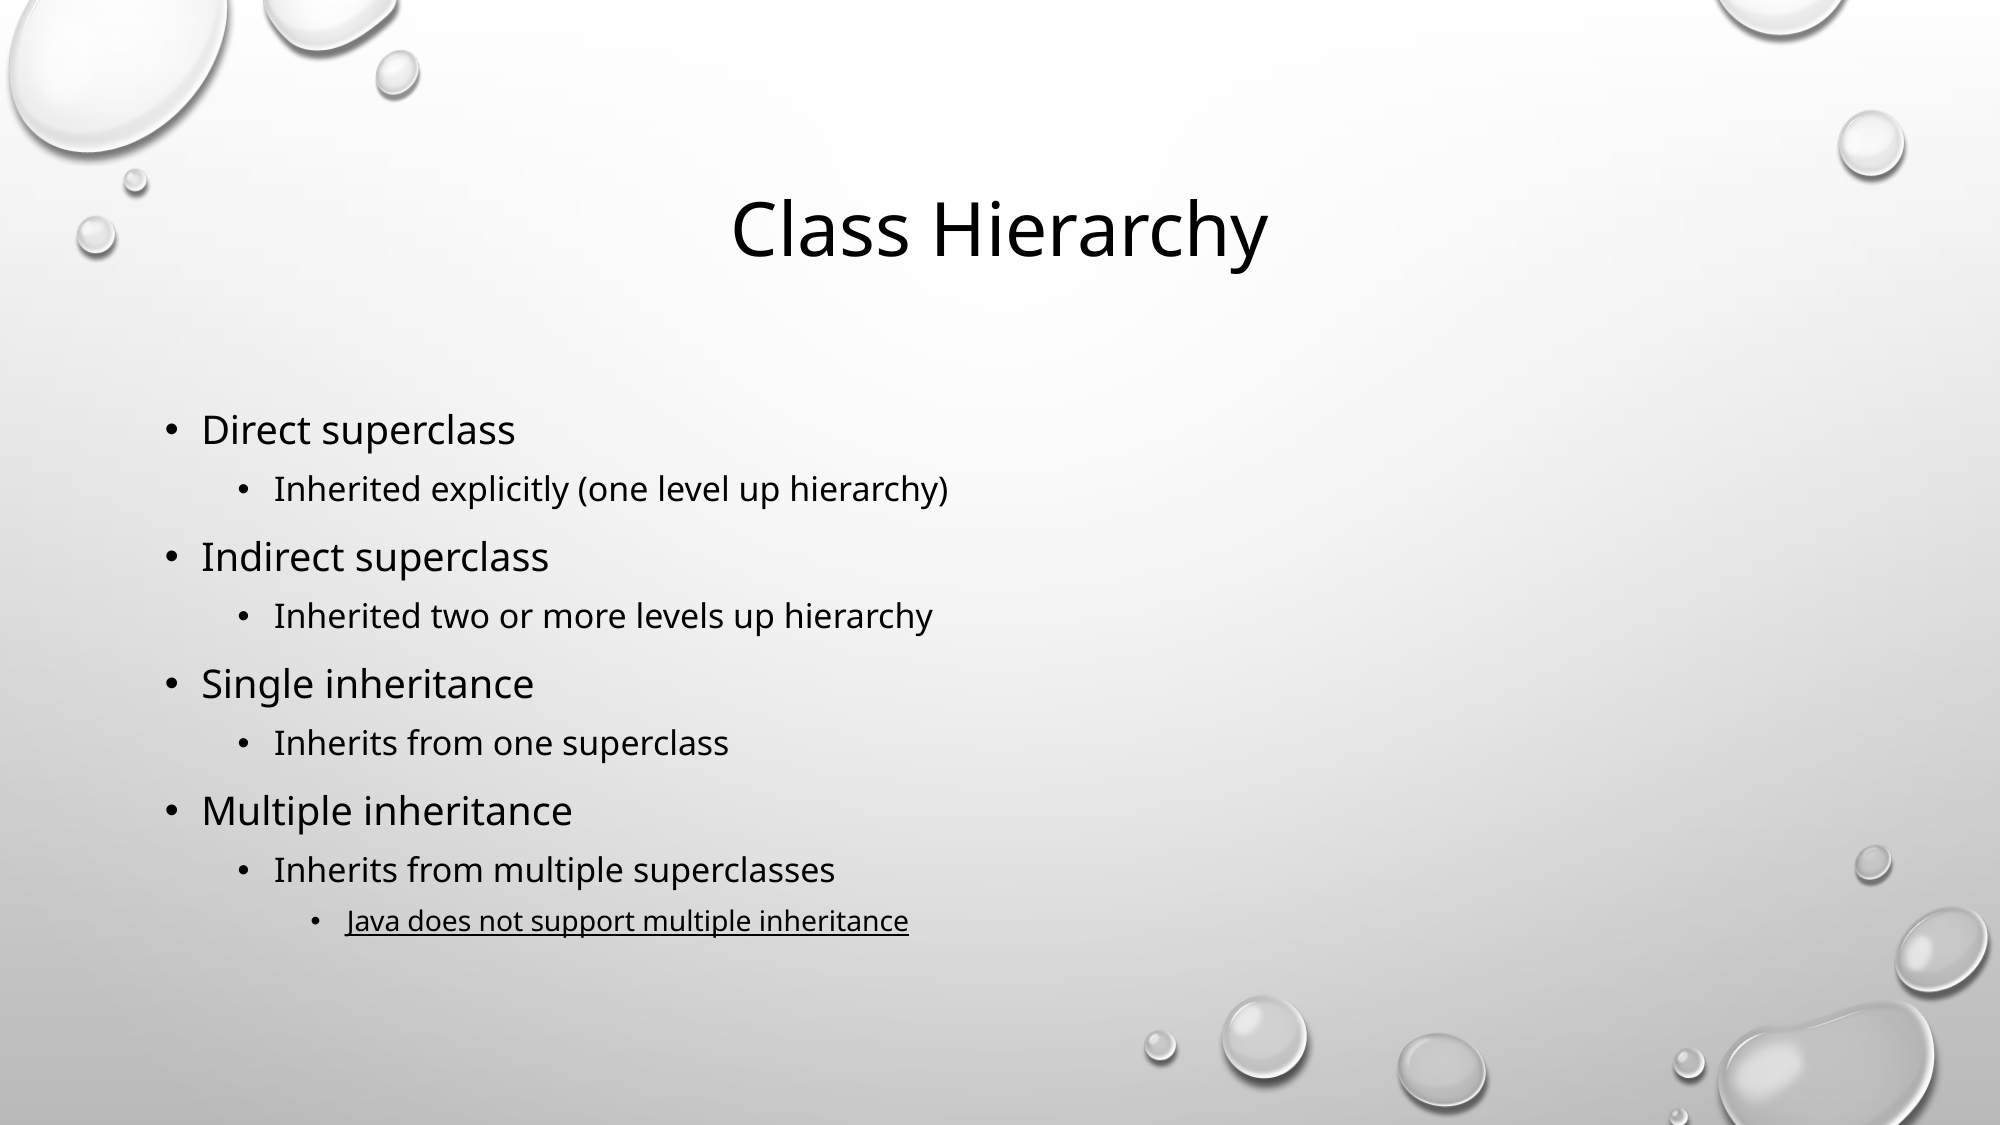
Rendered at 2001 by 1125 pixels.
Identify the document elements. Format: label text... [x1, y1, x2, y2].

picture [0, 0, 2000, 1125]
title Class Hierarchy [149, 101, 1851, 364]
list Direct superclass Inherited explicitly (one level up hierarchy) Indirect superclass Inherited two or more levels up hierarchy Single inheritance Inherits from one superclass Multiple inheritance Inherits from multiple superclasses Java does not support multiple inheritance [149, 388, 1850, 950]
